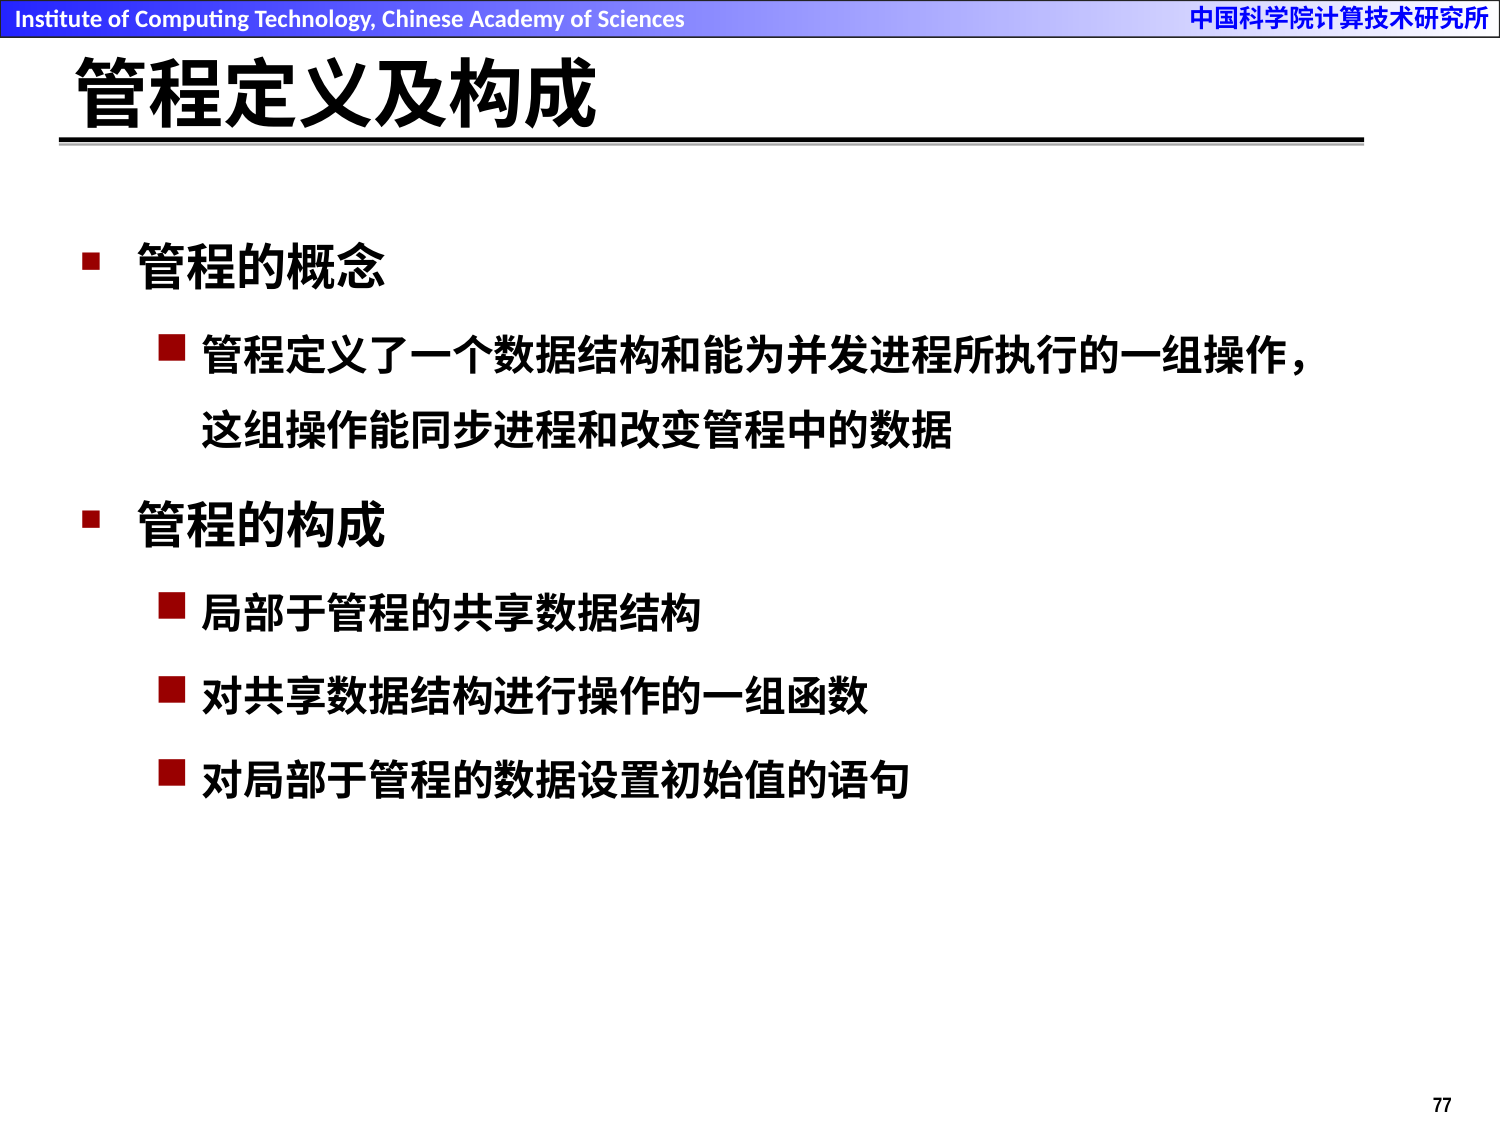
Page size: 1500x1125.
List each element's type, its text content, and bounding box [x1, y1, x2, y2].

text_box P3 [515, 2, 519, 36]
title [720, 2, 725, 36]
text_box b [415, 2, 419, 13]
text_box [615, 26, 619, 36]
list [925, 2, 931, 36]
text_box b [415, 16, 419, 36]
text_box [615, 2, 619, 16]
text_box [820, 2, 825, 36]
title 管程定义及构成 [58, 49, 1361, 135]
text_box 管程的概念 管程定义了一个数据结构和能为并发进程所执行的一组操作，这组操作能同步进程和改变管程中的数据 管程的构成 局部于管程的共享数据结构 对共享数据结构进行操作的一组函数 对局部于管程的数据设置初始值的语句 [65, 198, 1361, 1075]
